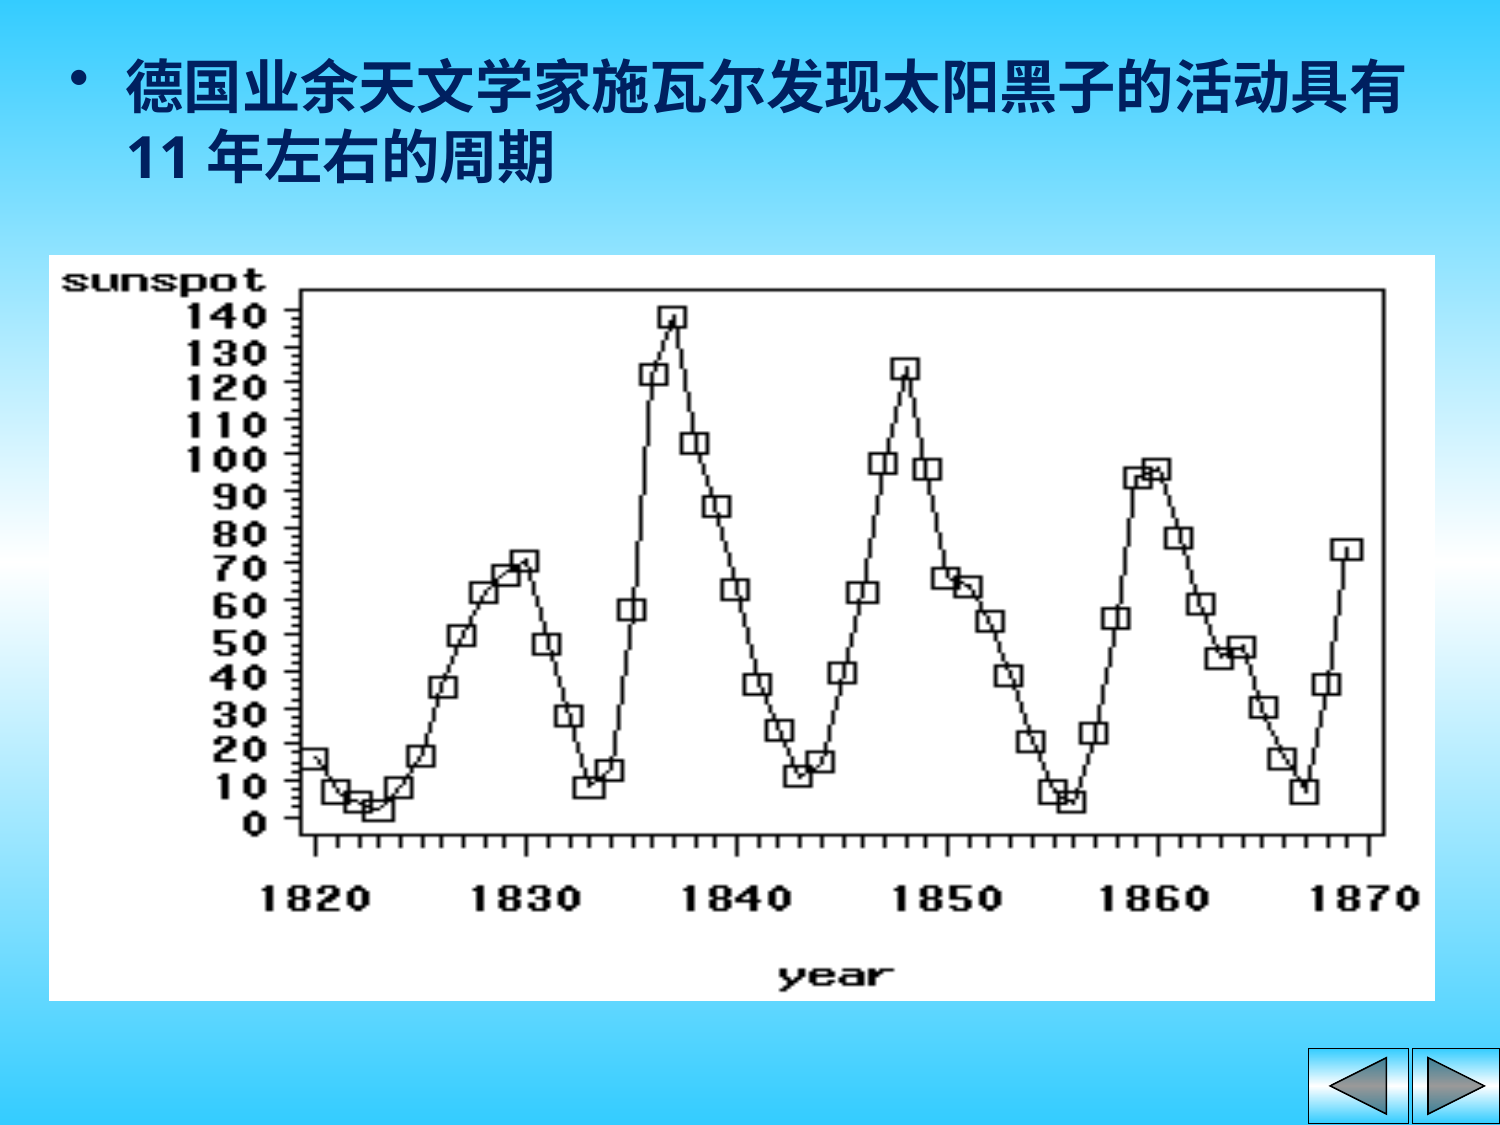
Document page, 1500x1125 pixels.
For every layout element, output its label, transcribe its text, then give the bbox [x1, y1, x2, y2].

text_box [48, 255, 1436, 1002]
text_box 德国业余天文学家施瓦尔发现太阳黑子的活动具有11年左右的周期 [54, 42, 1456, 220]
